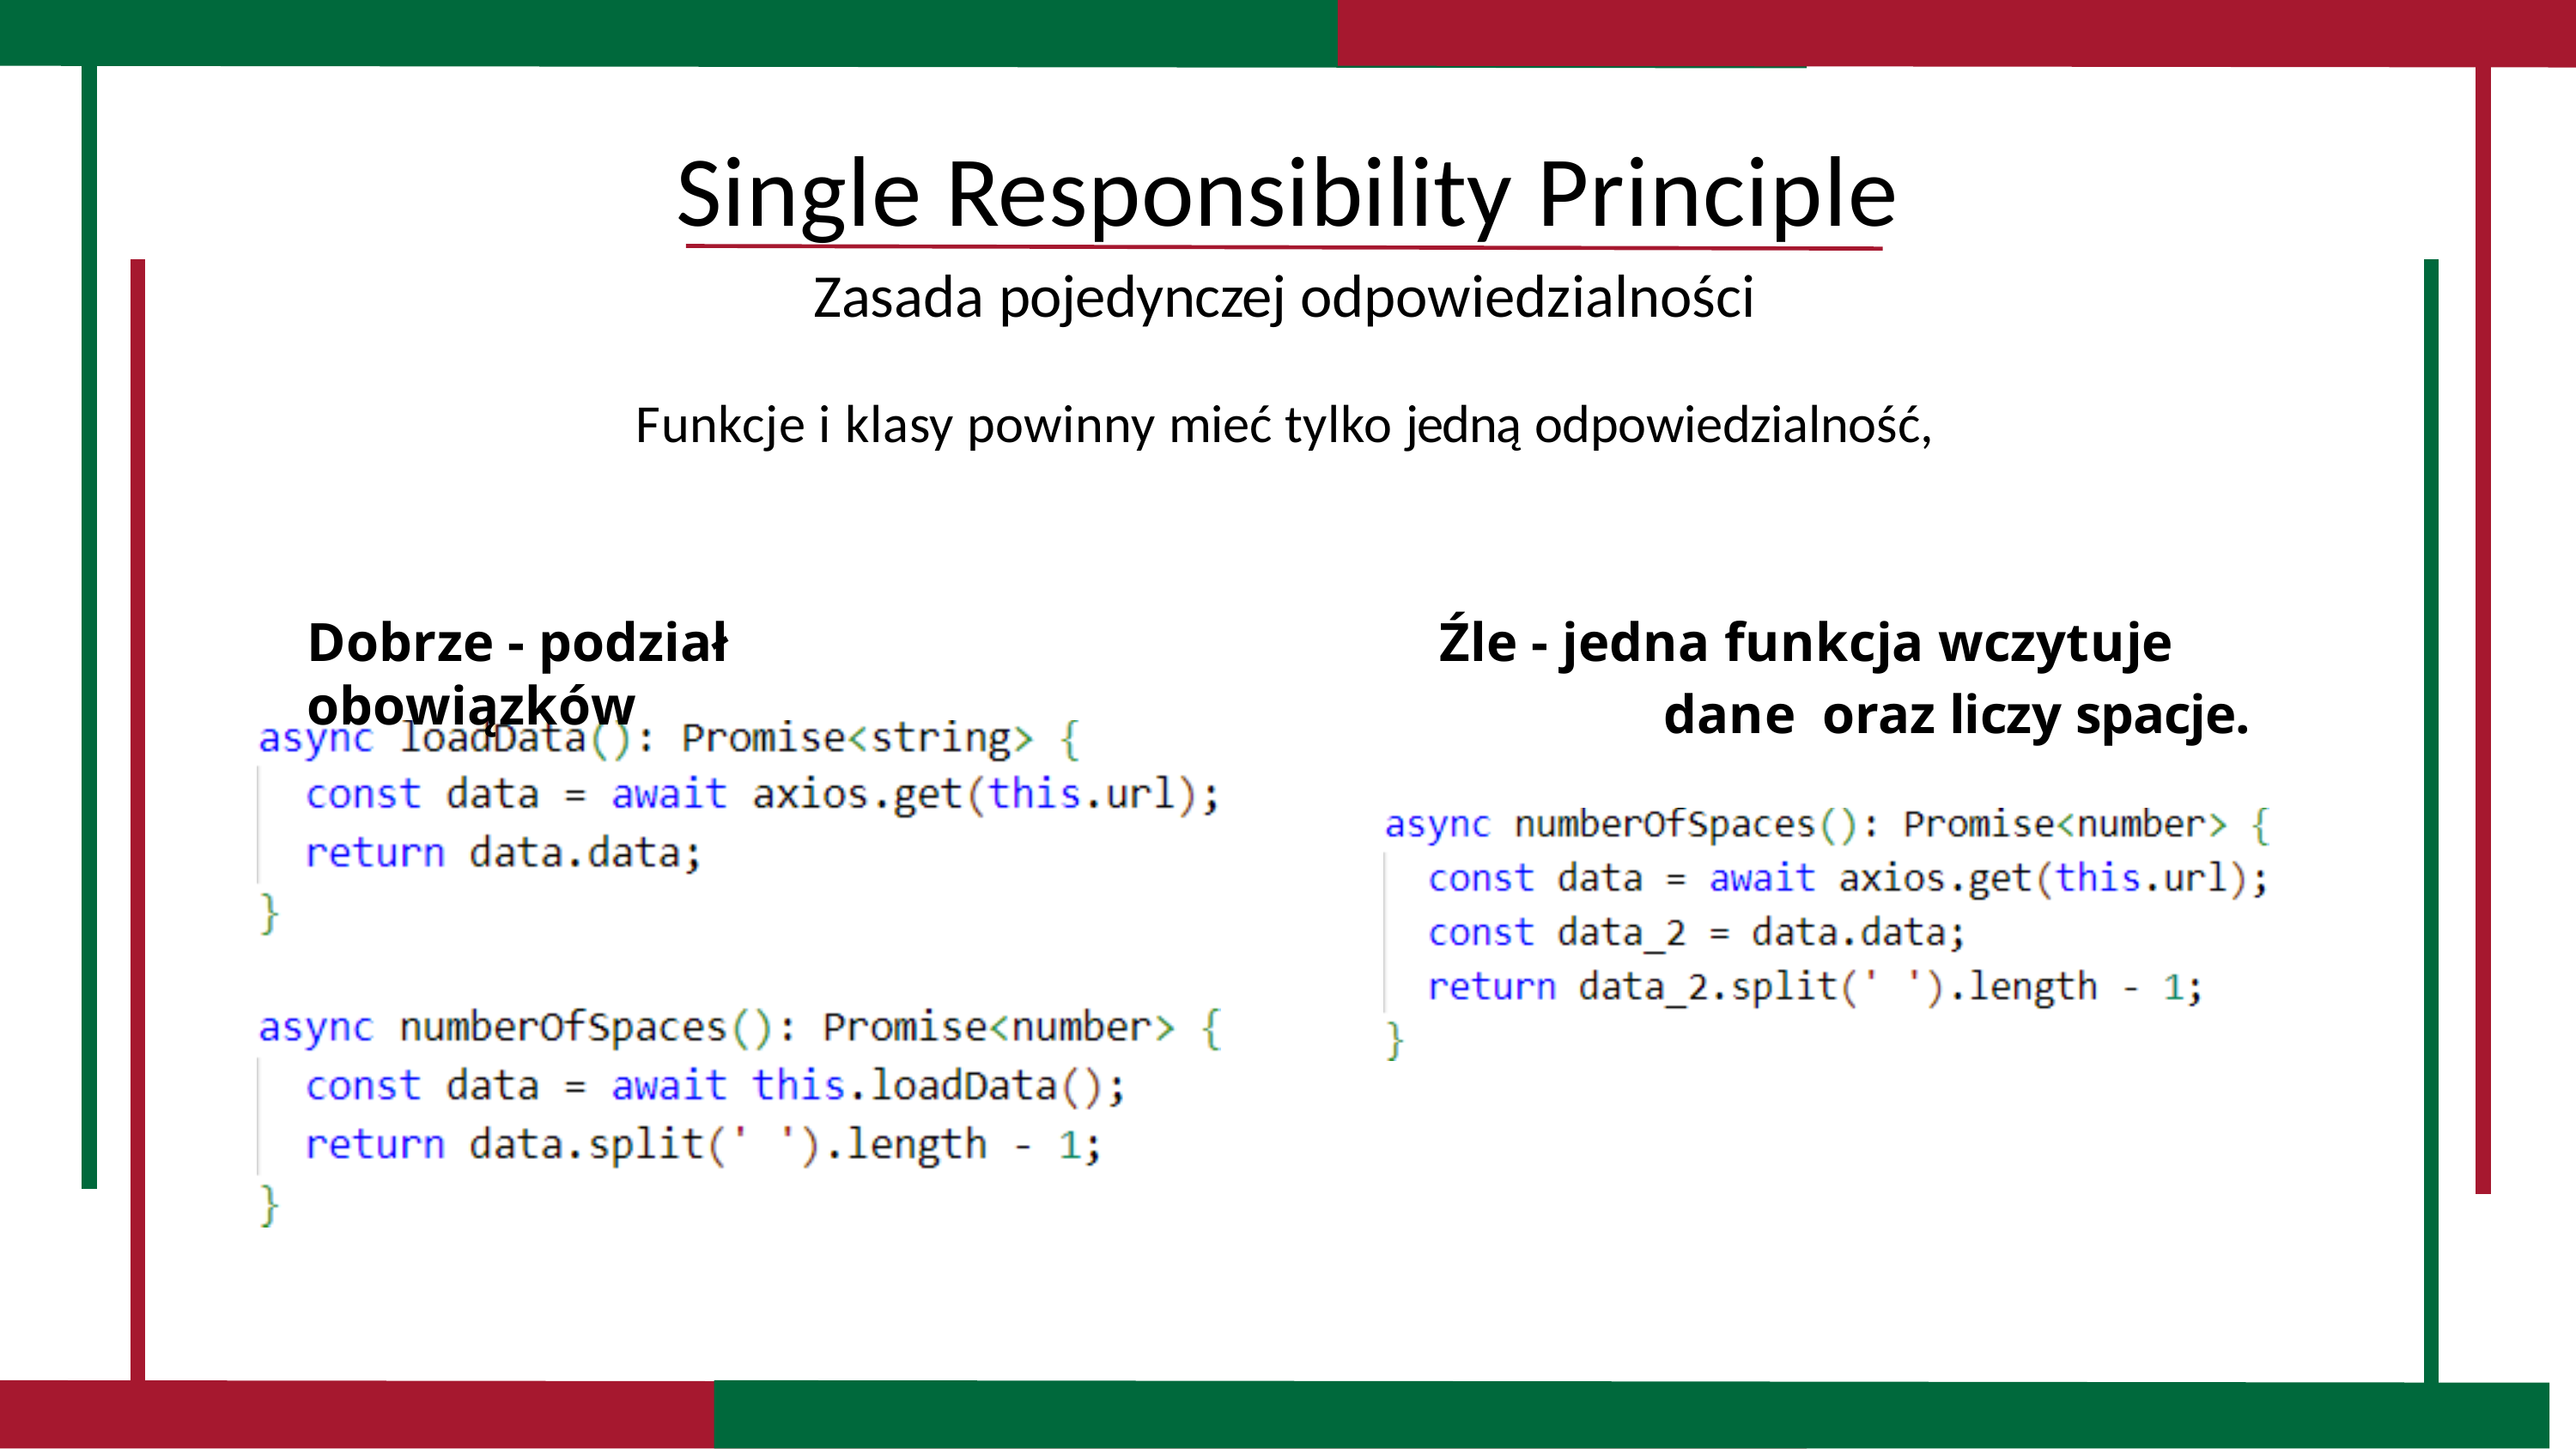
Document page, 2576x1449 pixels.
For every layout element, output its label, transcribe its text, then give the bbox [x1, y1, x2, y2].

text_box Zasada pojedynczej odpowiedzialności Funkcje i klasy powinny mieć tylko jedną odpowiedzialność, [635, 253, 1941, 257]
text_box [257, 258, 2550, 1449]
title Single Responsibility Principle [674, 124, 1905, 253]
